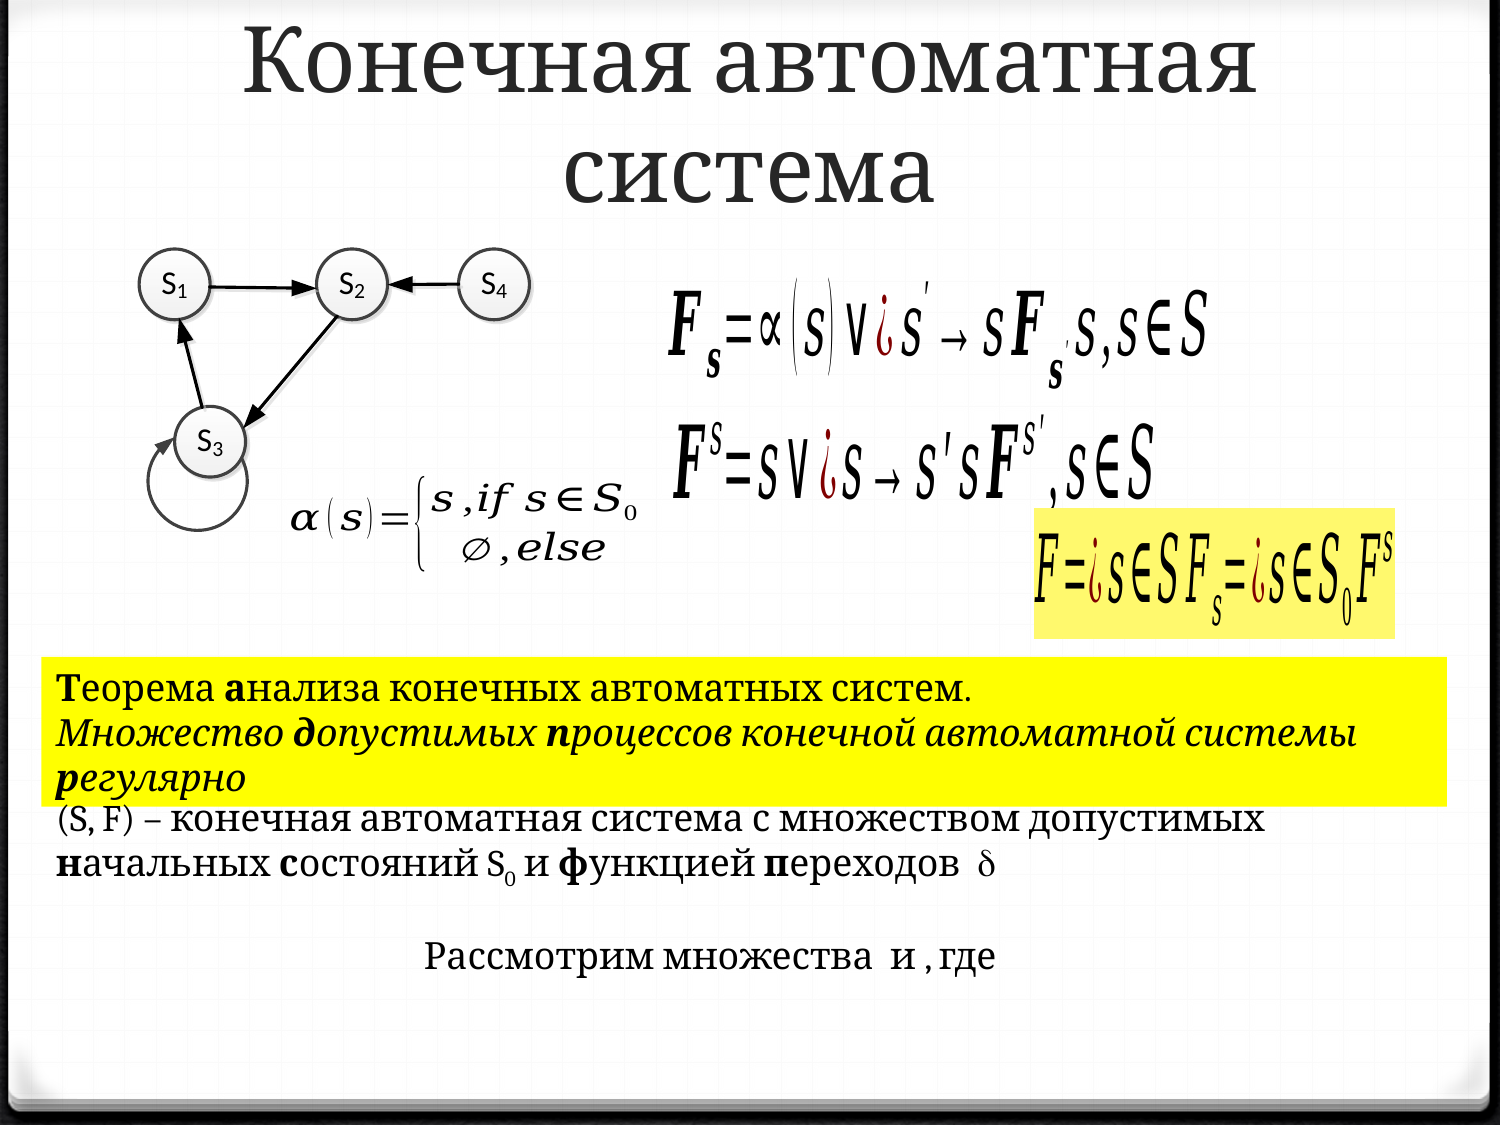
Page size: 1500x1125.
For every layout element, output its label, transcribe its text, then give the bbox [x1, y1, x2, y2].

picture [0, 1, 1500, 1125]
text_box (S, F) – конечная автоматная система с множеством допустимых начальных состояний S0 и функцией переходов  [41, 786, 1388, 898]
title Конечная автоматная система [47, 30, 1453, 192]
text_box Теорема анализа конечных автоматных систем. Множество допустимых процессов конечной автоматной системы регулярно [41, 656, 1447, 807]
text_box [123, 243, 539, 555]
